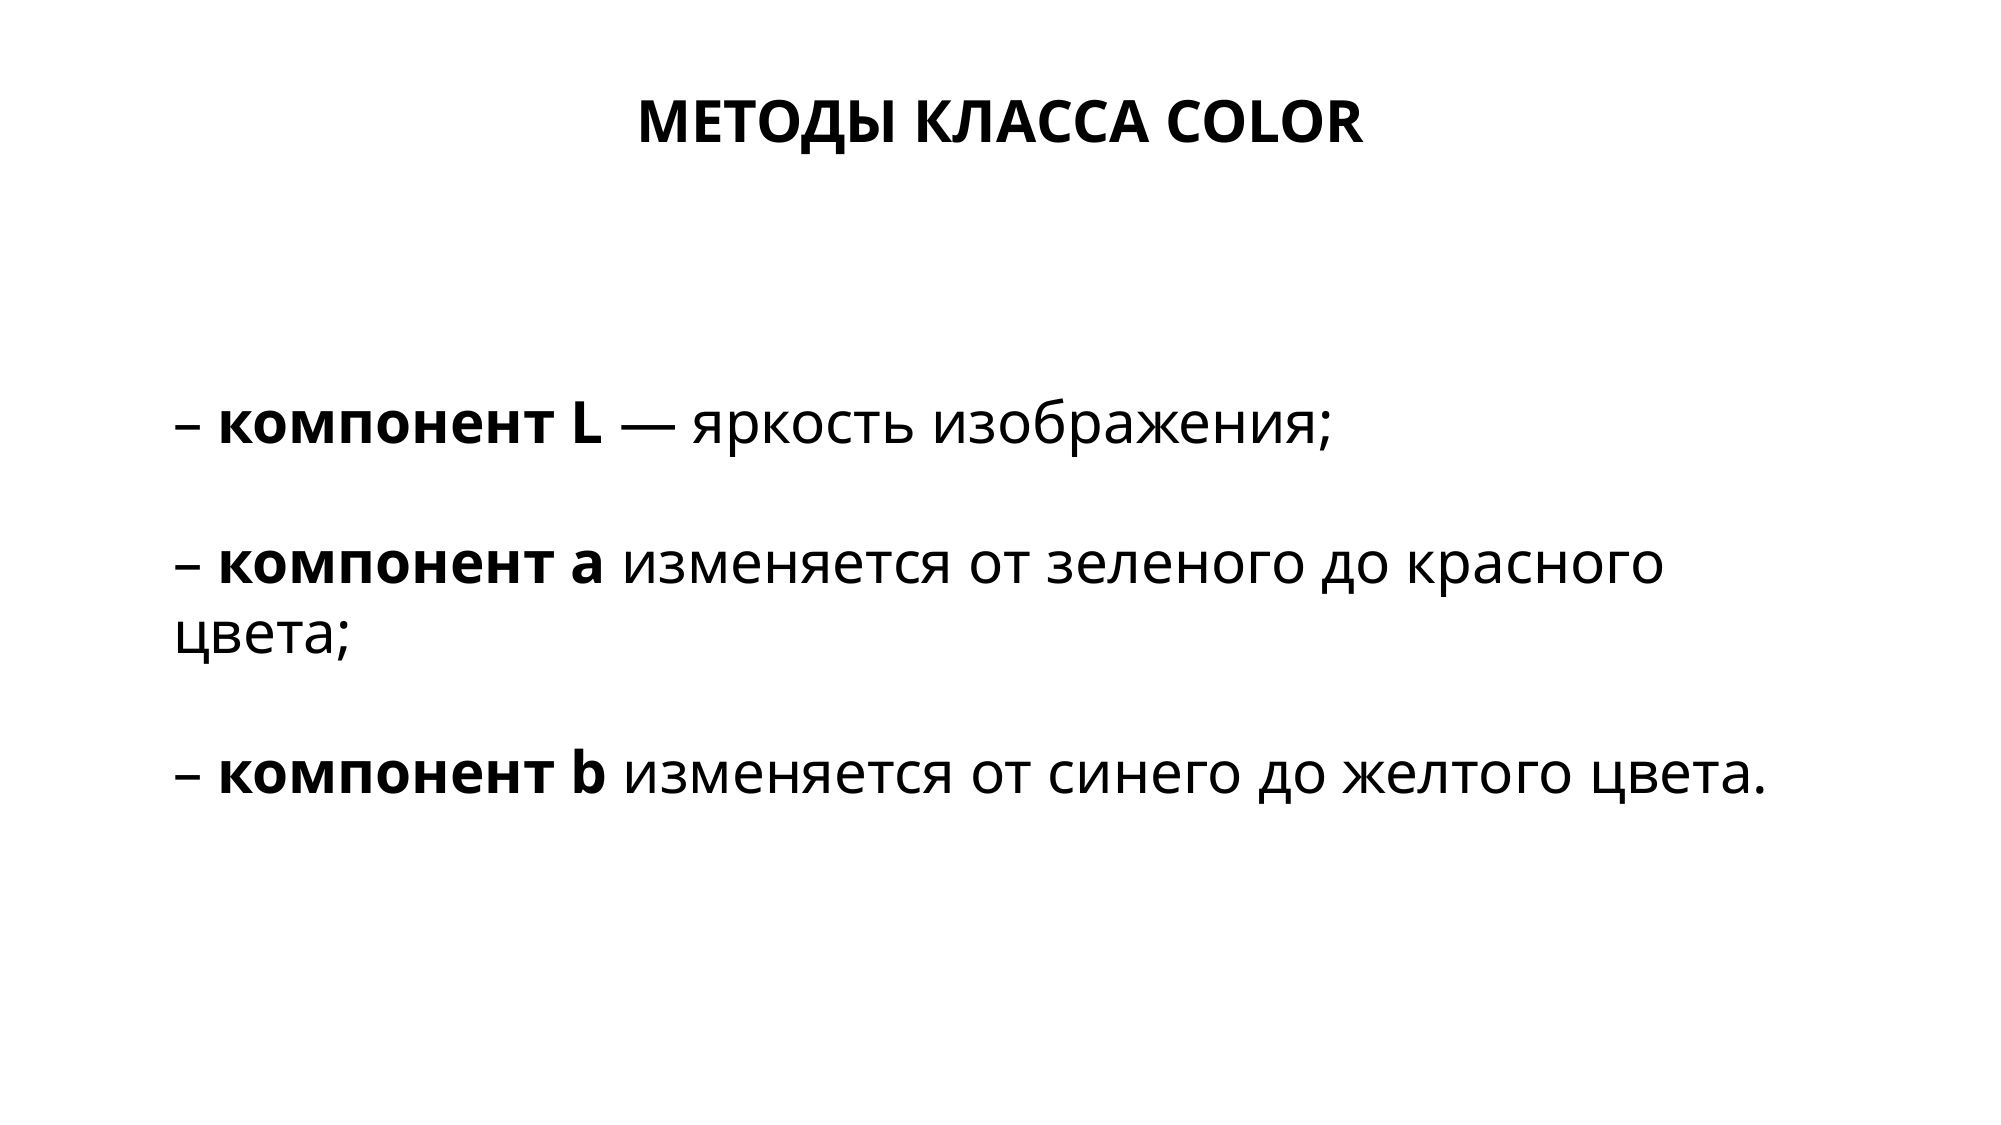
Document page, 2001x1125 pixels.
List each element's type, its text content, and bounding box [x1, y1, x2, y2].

text_box МЕТОДЫ КЛАССА COLOR [500, 77, 1500, 162]
text_box – компонент L — яркость изображения; – компонент а изменяется от зеленого до красного цвета; – компонент b изменяется от синего до желтого цвета. [158, 378, 1842, 813]
